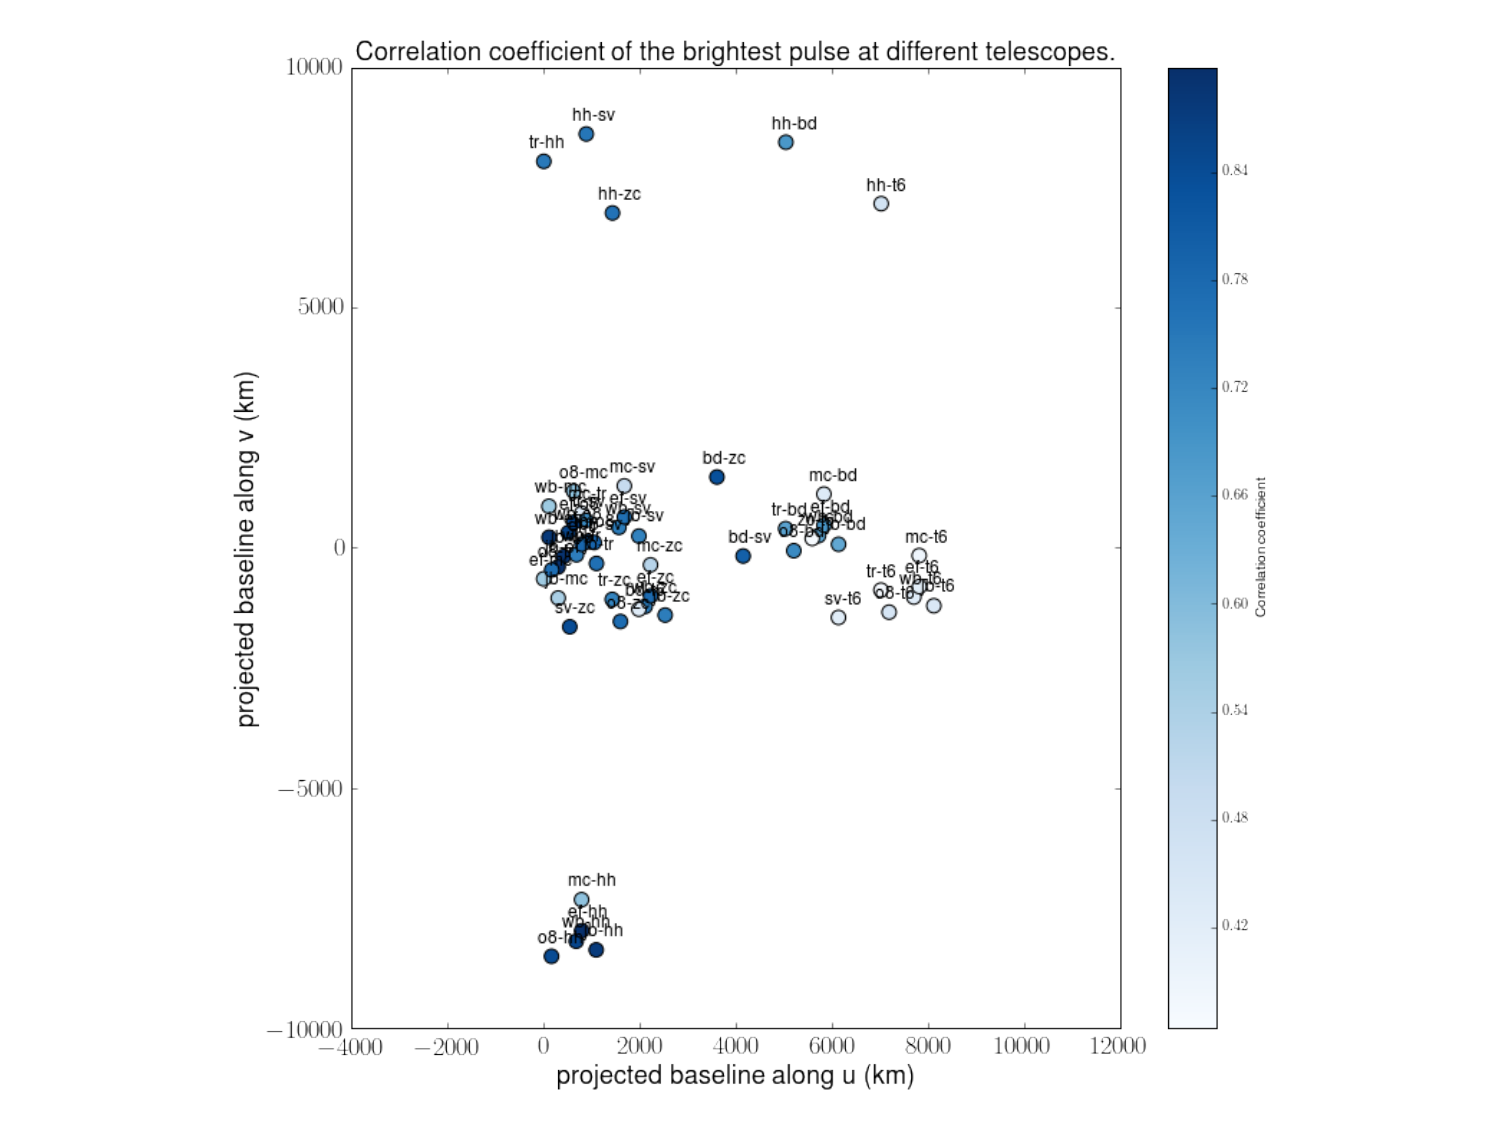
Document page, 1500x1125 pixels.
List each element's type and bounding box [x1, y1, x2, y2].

picture [224, 32, 1277, 1101]
